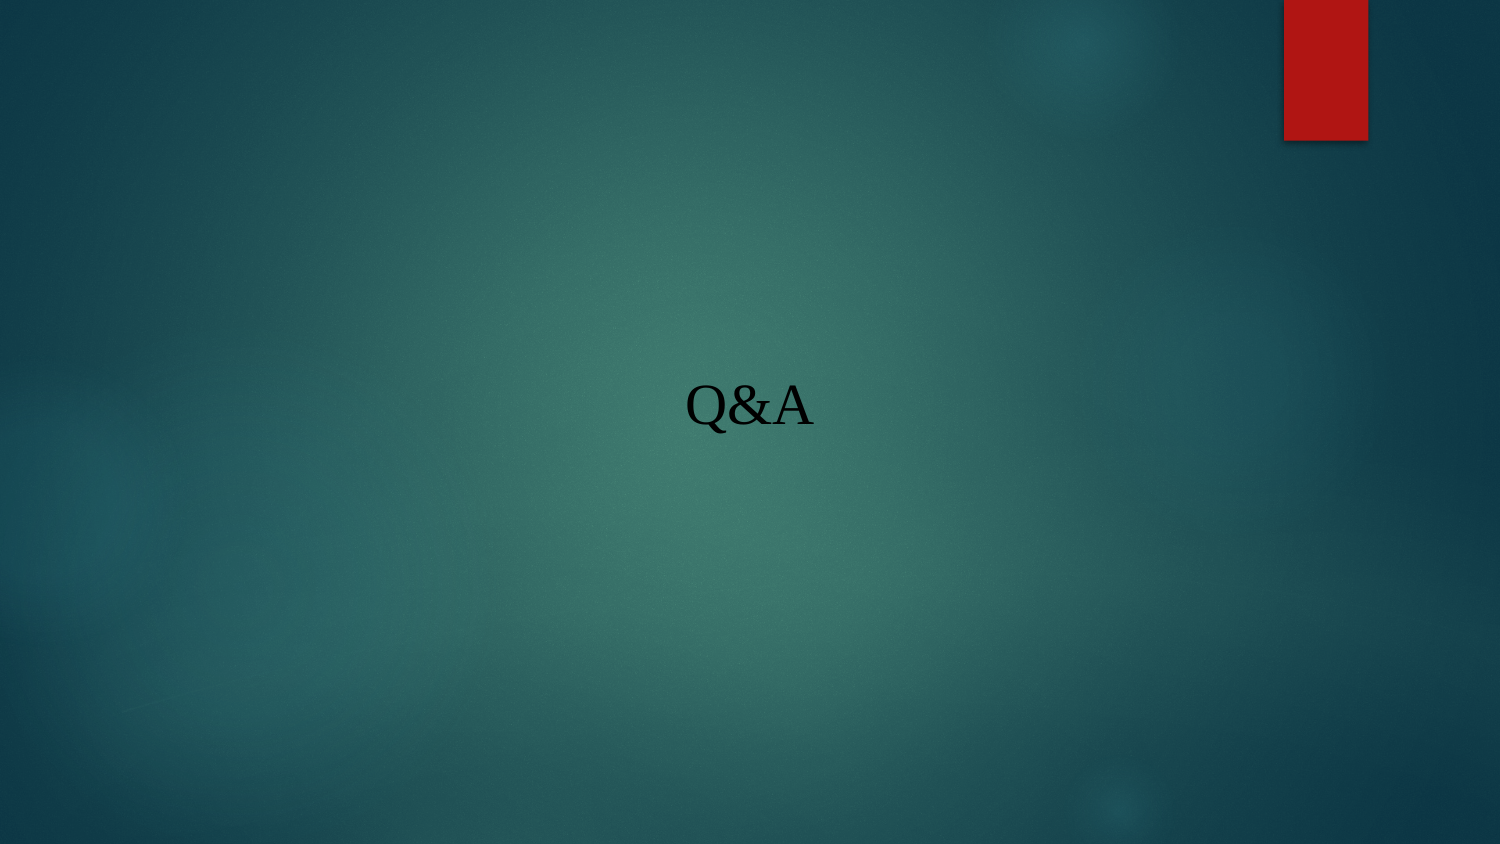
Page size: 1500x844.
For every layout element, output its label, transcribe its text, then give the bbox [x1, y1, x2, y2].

picture [0, 0, 1500, 844]
list Q&A [51, 141, 1449, 703]
